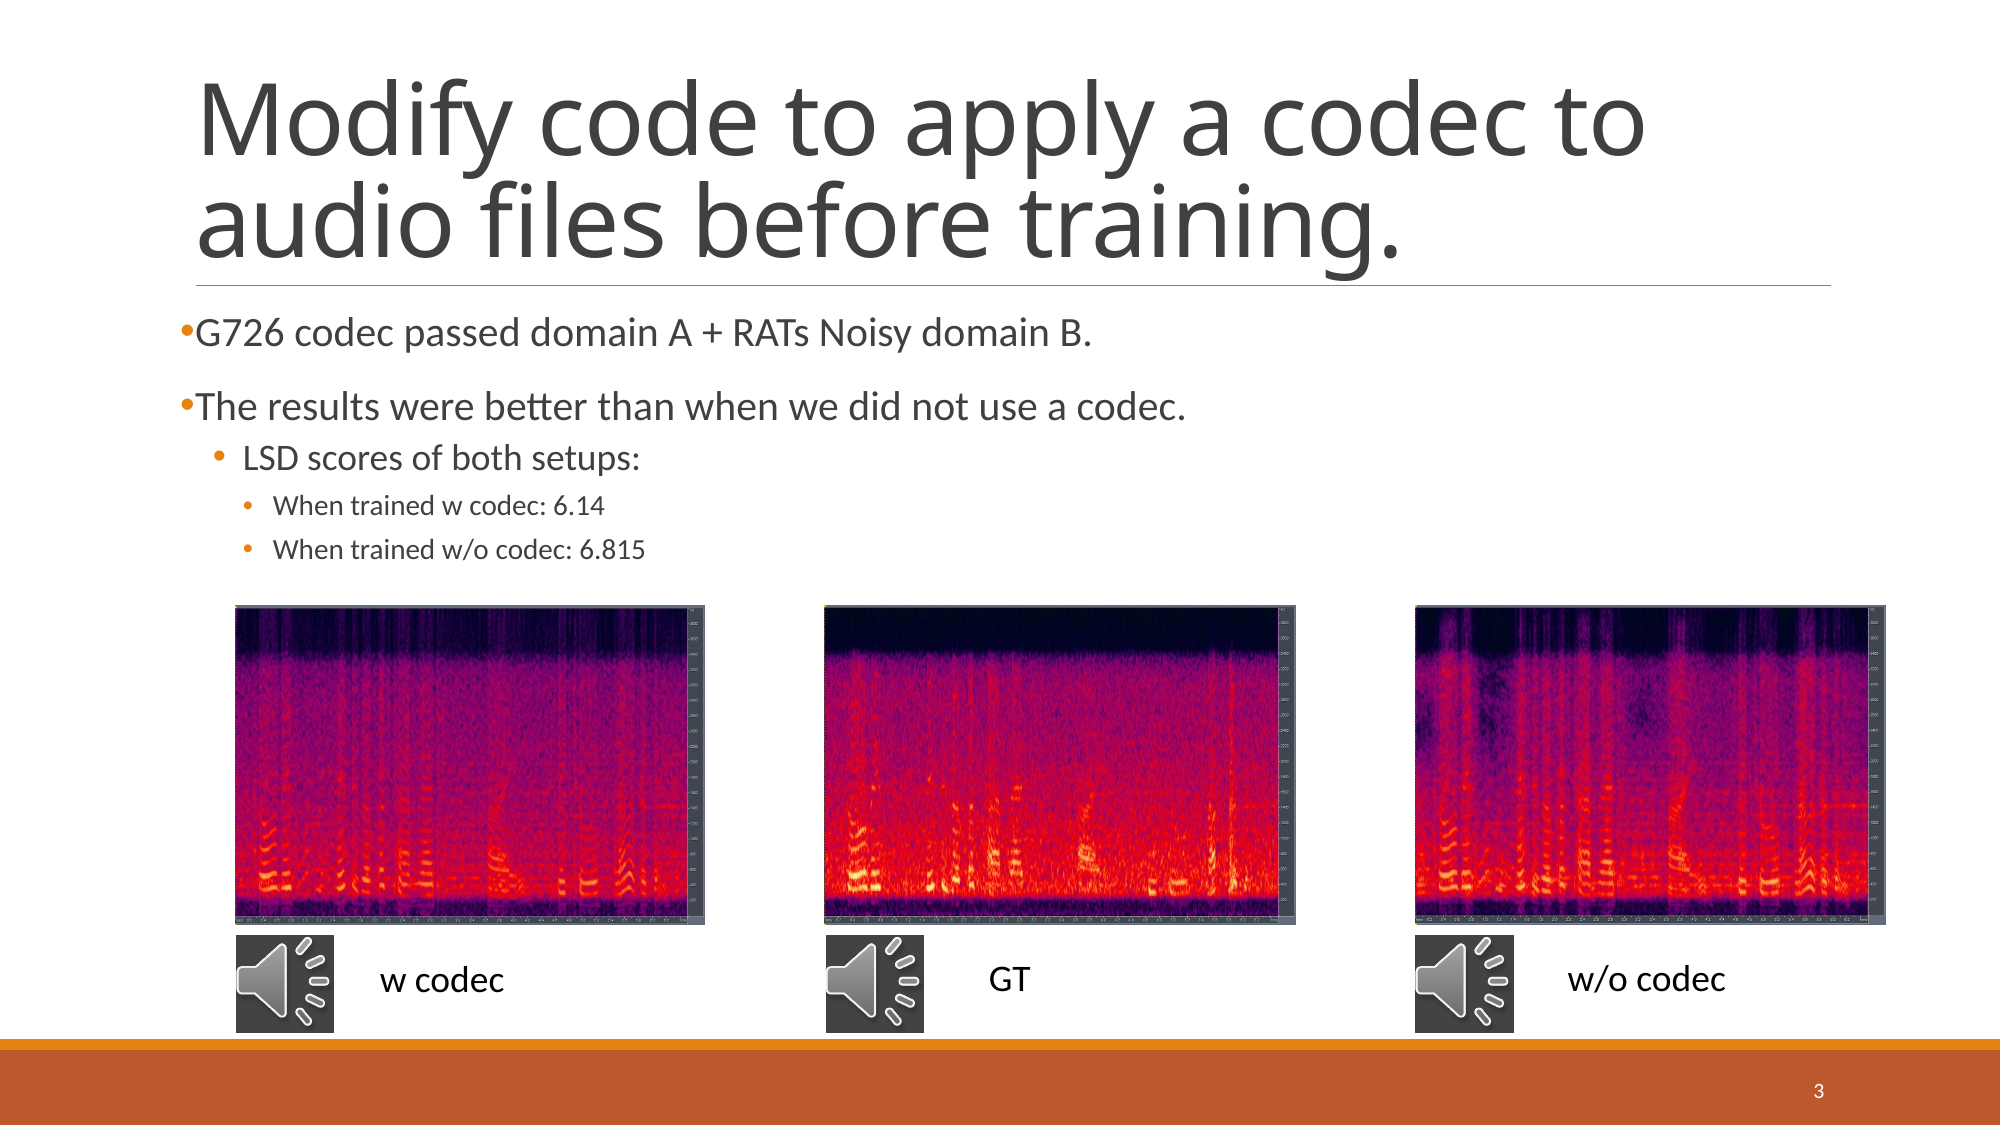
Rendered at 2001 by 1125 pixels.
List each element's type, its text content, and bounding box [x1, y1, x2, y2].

picture [234, 604, 706, 925]
text_box w/o codec [1552, 946, 1792, 1007]
picture [824, 933, 926, 1035]
picture [1414, 933, 1516, 1035]
picture [234, 933, 336, 1035]
picture [824, 604, 1296, 925]
text_box w codec [364, 947, 604, 1008]
picture [1414, 604, 1886, 925]
text_box GT [974, 946, 1213, 1007]
slide_number 3 [1624, 1059, 1840, 1120]
list G726 codec passed domain A + RATs Noisy domain B. The results were better than when we did not use a codec. LSD scores of both setups: When trained w codec: 6.14 When trained w/o codec: 6.815 [180, 302, 1830, 963]
title Modify code to apply a codec to audio files before training. [180, 47, 1830, 285]
